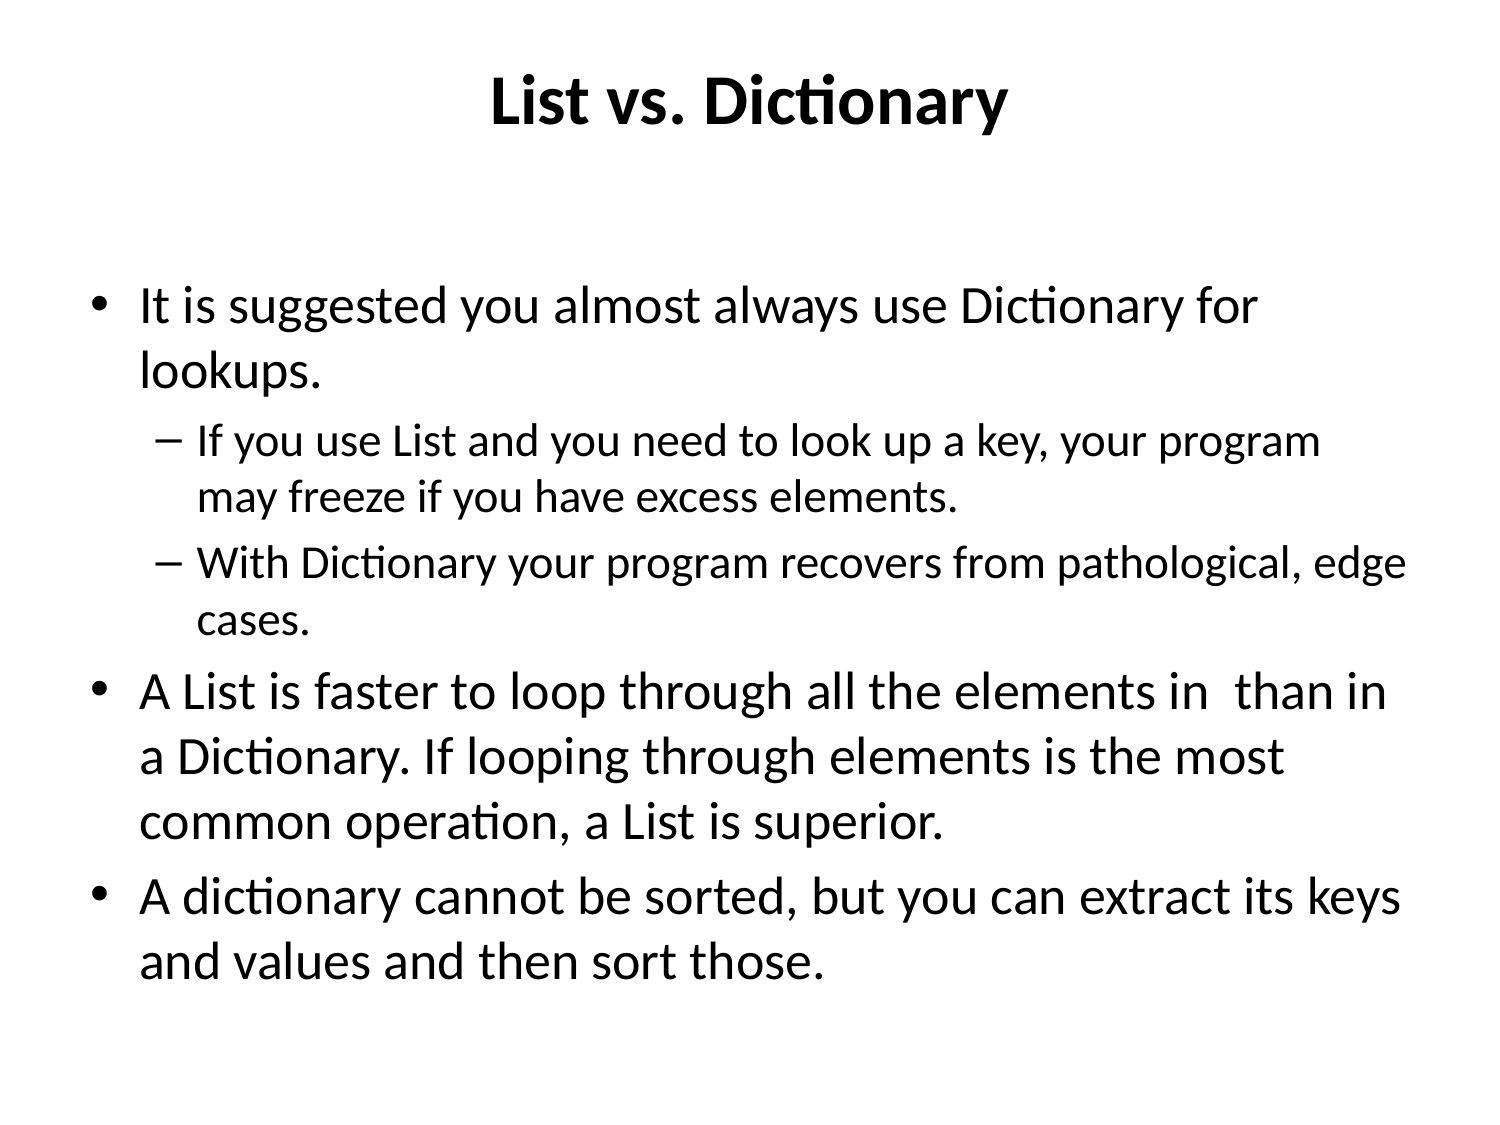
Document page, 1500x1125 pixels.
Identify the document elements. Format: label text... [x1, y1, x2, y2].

title List vs. Dictionary [75, 45, 1425, 233]
list It is suggested you almost always use Dictionary for lookups. If you use List and you need to look up a key, your program may freeze if you have excess elements. With Dictionary your program recovers from pathological, edge cases. A List is faster to loop through all the elements in than in a Dictionary. If looping through elements is the most common operation, a List is superior. A dictionary cannot be sorted, but you can extract its keys and values and then sort those. [75, 262, 1425, 1005]
